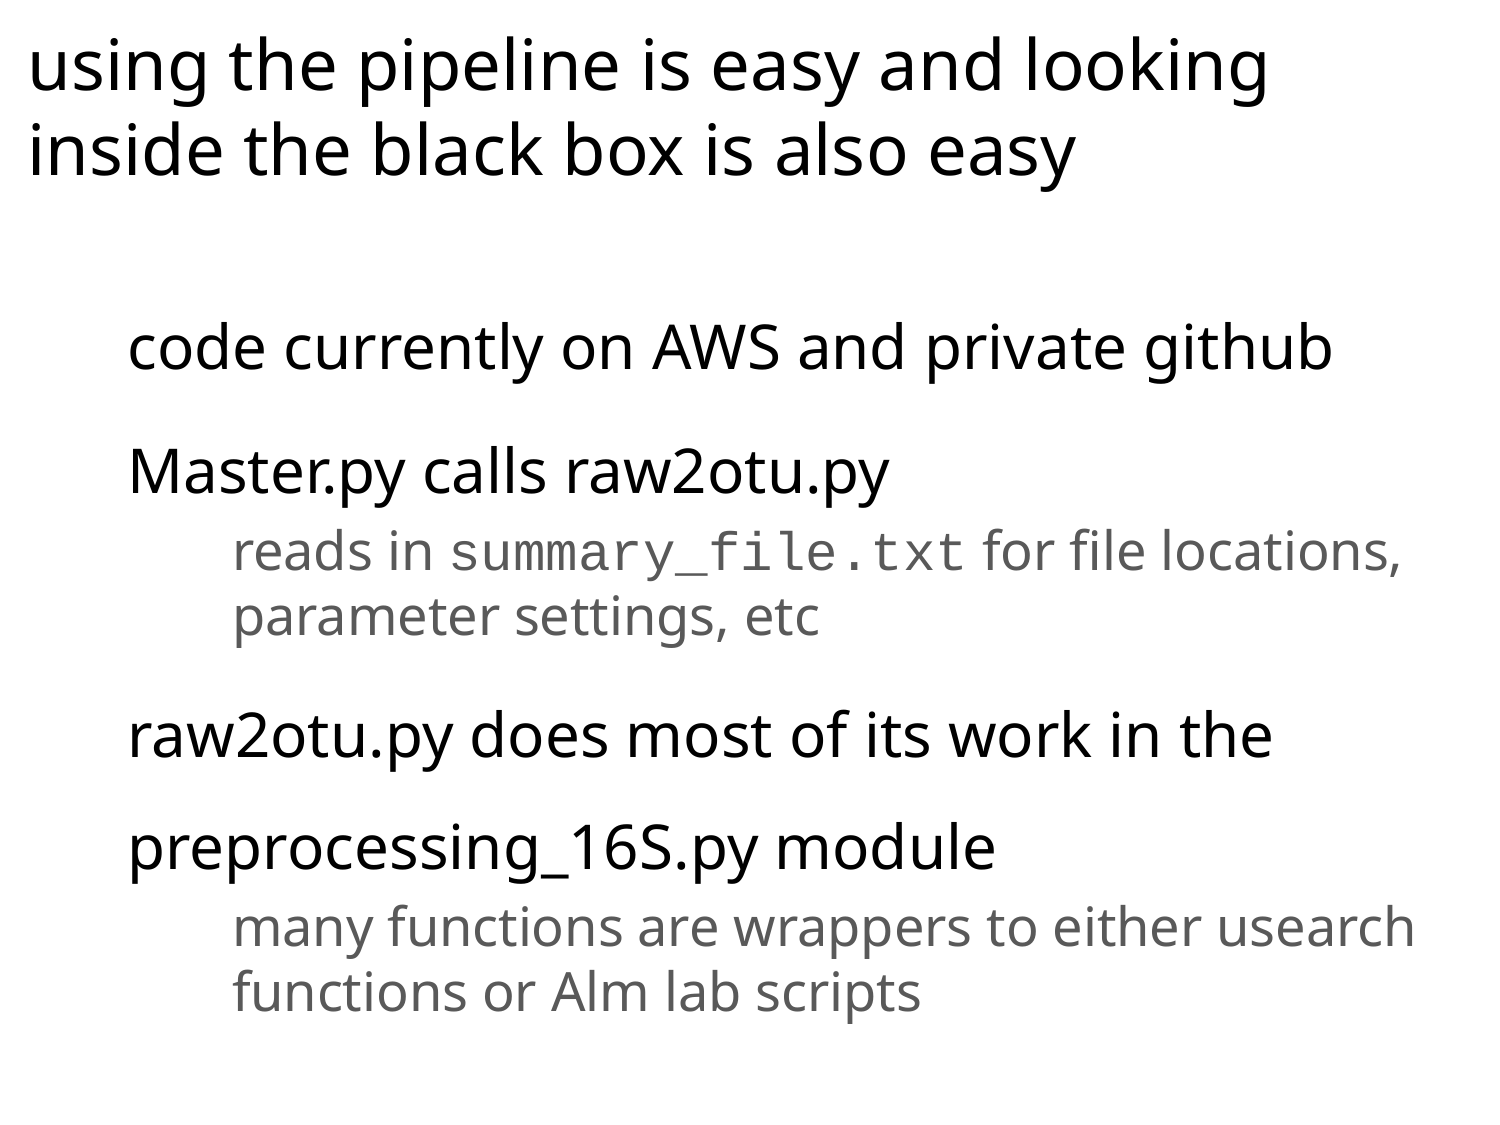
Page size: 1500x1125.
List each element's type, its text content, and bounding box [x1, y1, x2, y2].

list code currently on AWS and private github Master.py calls raw2otu.py reads in summary_file.txt for file locations, parameter settings, etc raw2otu.py does most of its work in the preprocessing_16S.py module many functions are wrappers to either usearch functions or Alm lab scripts [112, 262, 1475, 1038]
title using the pipeline is easy and looking inside the black box is also easy [12, 12, 1475, 200]
